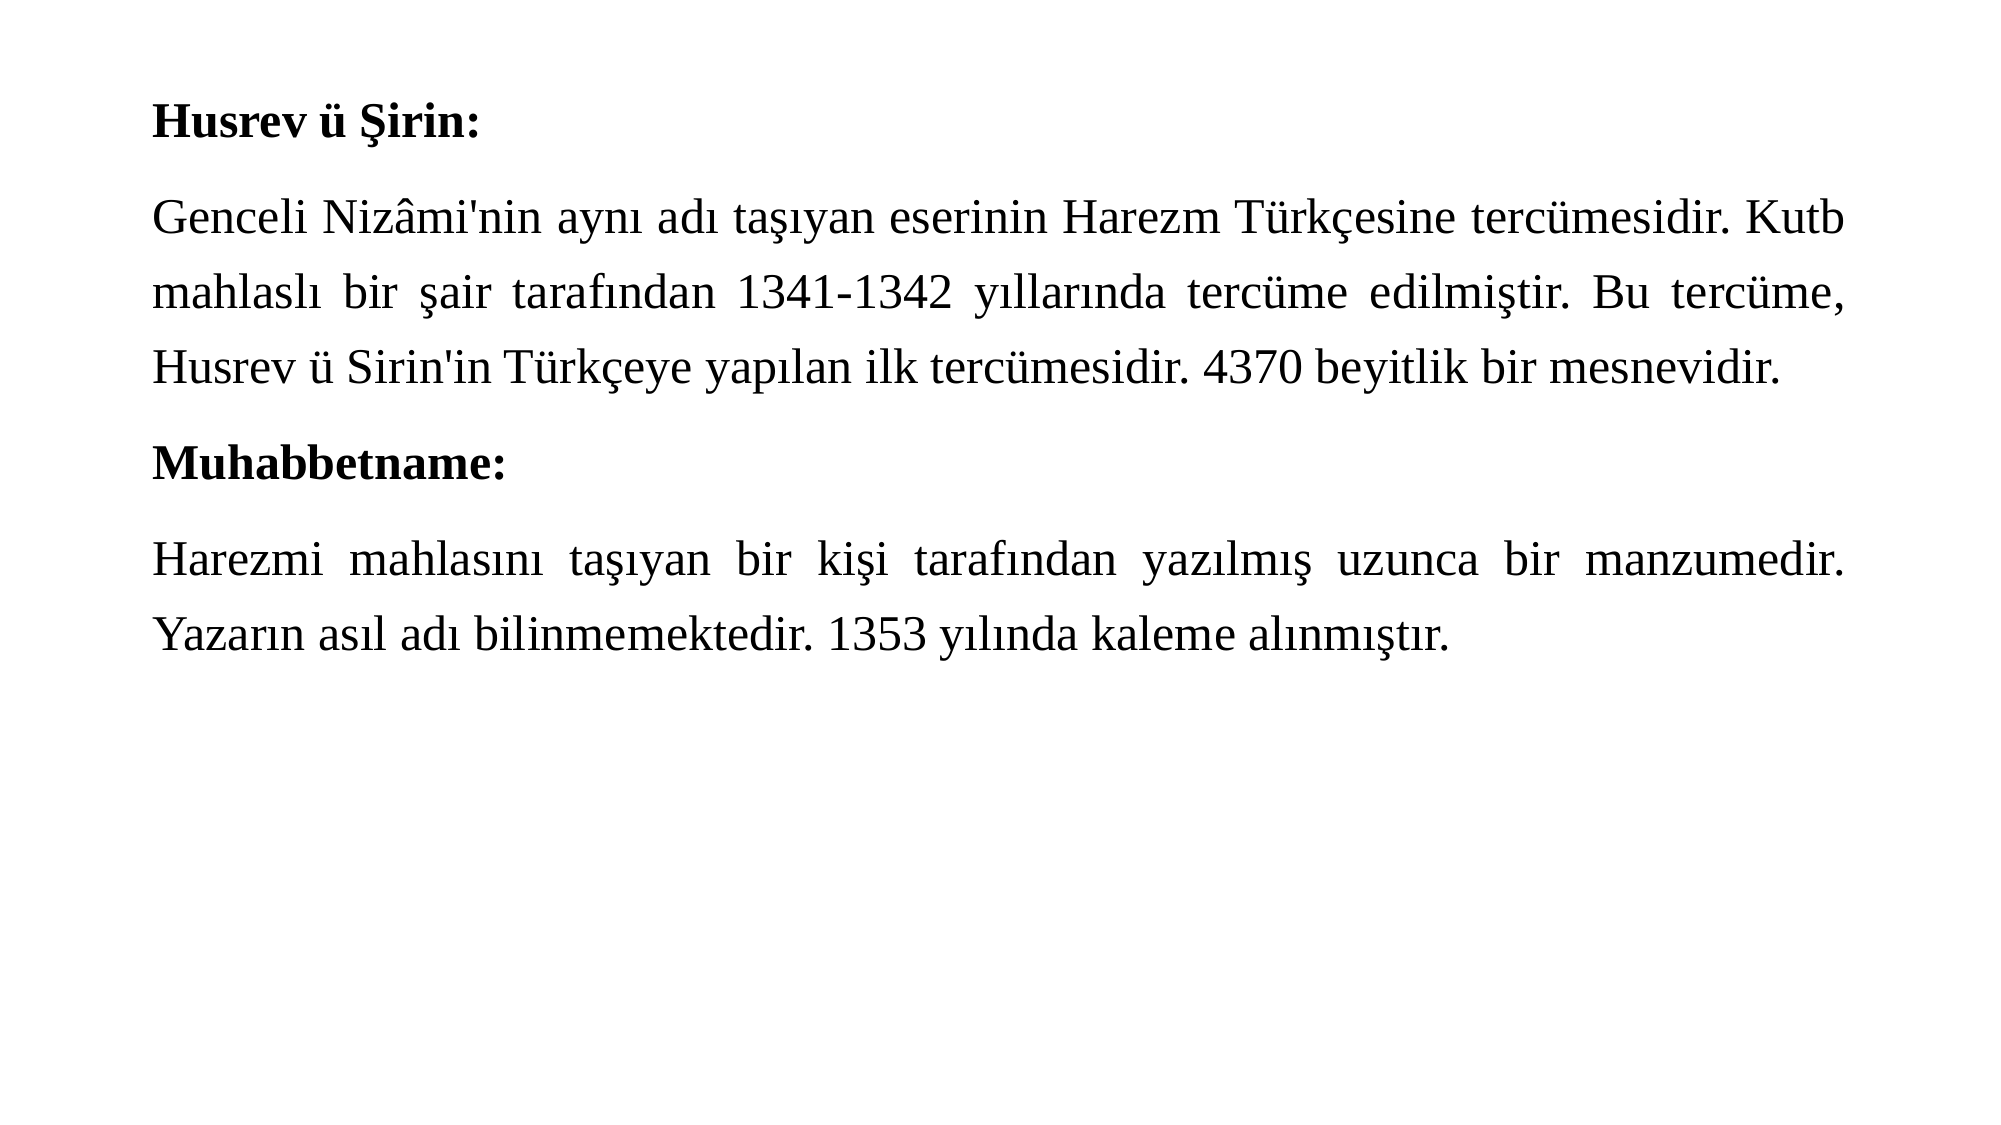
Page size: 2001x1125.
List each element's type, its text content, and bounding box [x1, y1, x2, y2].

list Husrev ü Şirin: Genceli Nizâmi'nin aynı adı taşıyan eserinin Harezm Türkçesine tercümesidir. Kutb mahlaslı bir şair tarafından 1341-1342 yıllarında tercüme edilmiştir. Bu tercüme, Husrev ü Sirin'in Türkçeye yapılan ilk tercümesidir. 4370 beyitlik bir mesnevidir. Muhabbetname: Harezmi mahlasını taşıyan bir kişi tarafından yazılmış uzunca bir manzumedir. Yazarın asıl adı bilinmemektedir. 1353 yılında kaleme alınmıştır. [137, 64, 1863, 1014]
